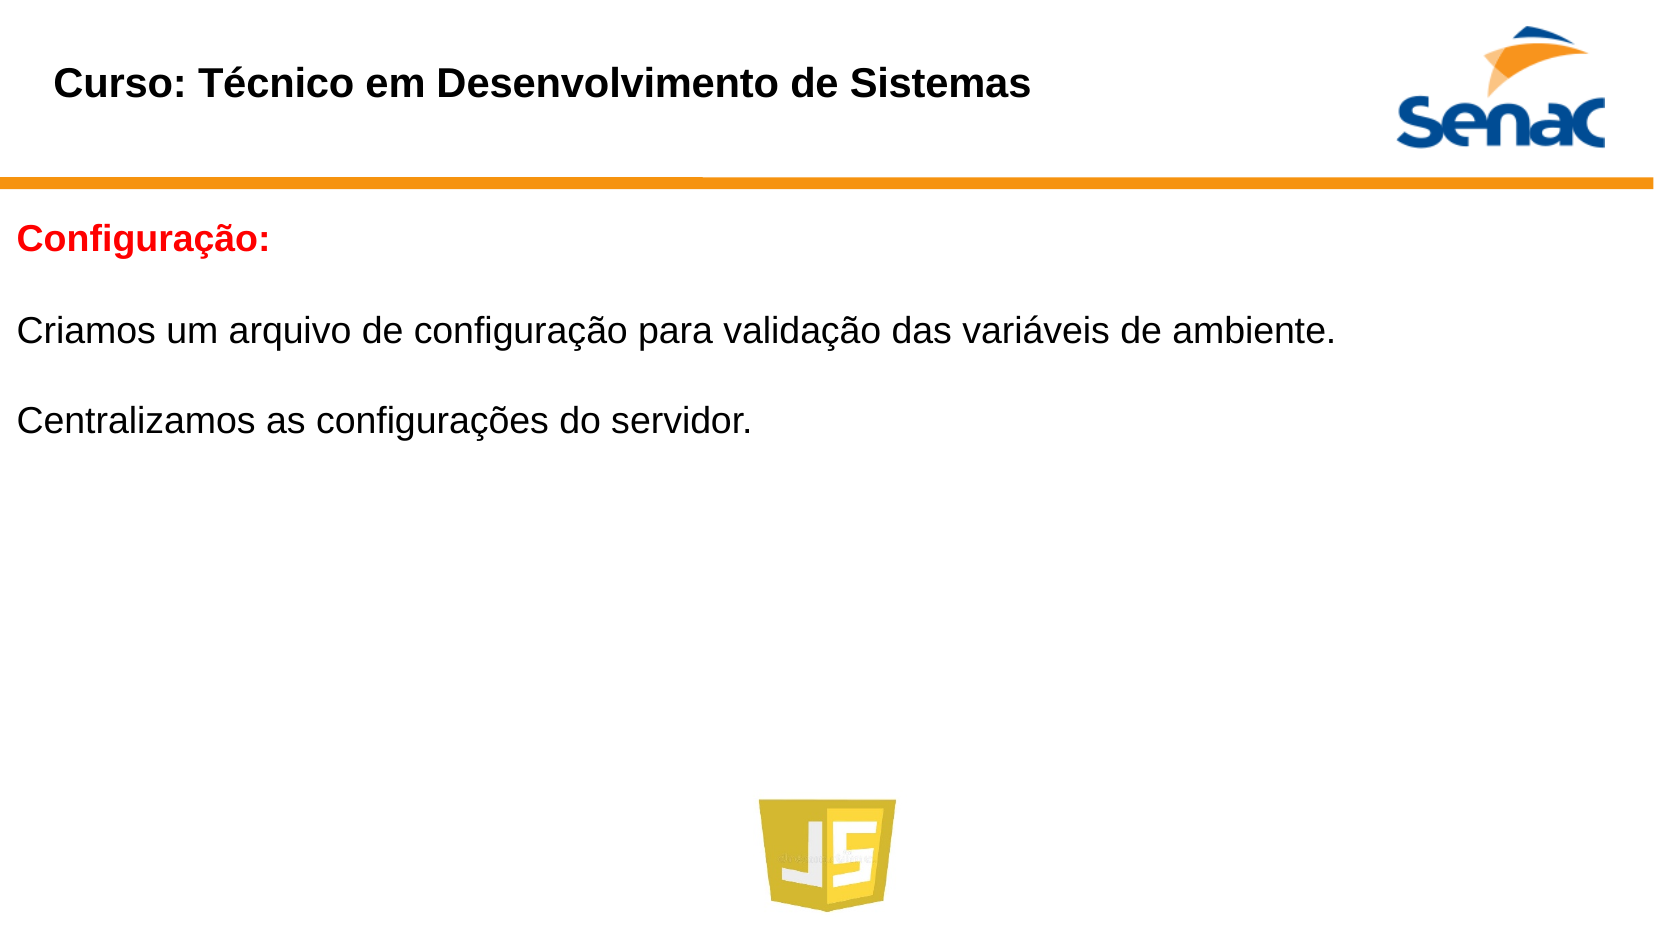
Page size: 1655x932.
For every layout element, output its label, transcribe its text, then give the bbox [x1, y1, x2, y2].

picture [698, 790, 956, 921]
text_box Configuração: Criamos um arquivo de configuração para validação das variáveis de ambiente. Centralizamos as configurações do servidor. [14, 211, 1640, 441]
title Curso: Técnico em Desenvolvimento de Sistemas [51, 31, 1275, 212]
picture [1395, 25, 1605, 149]
